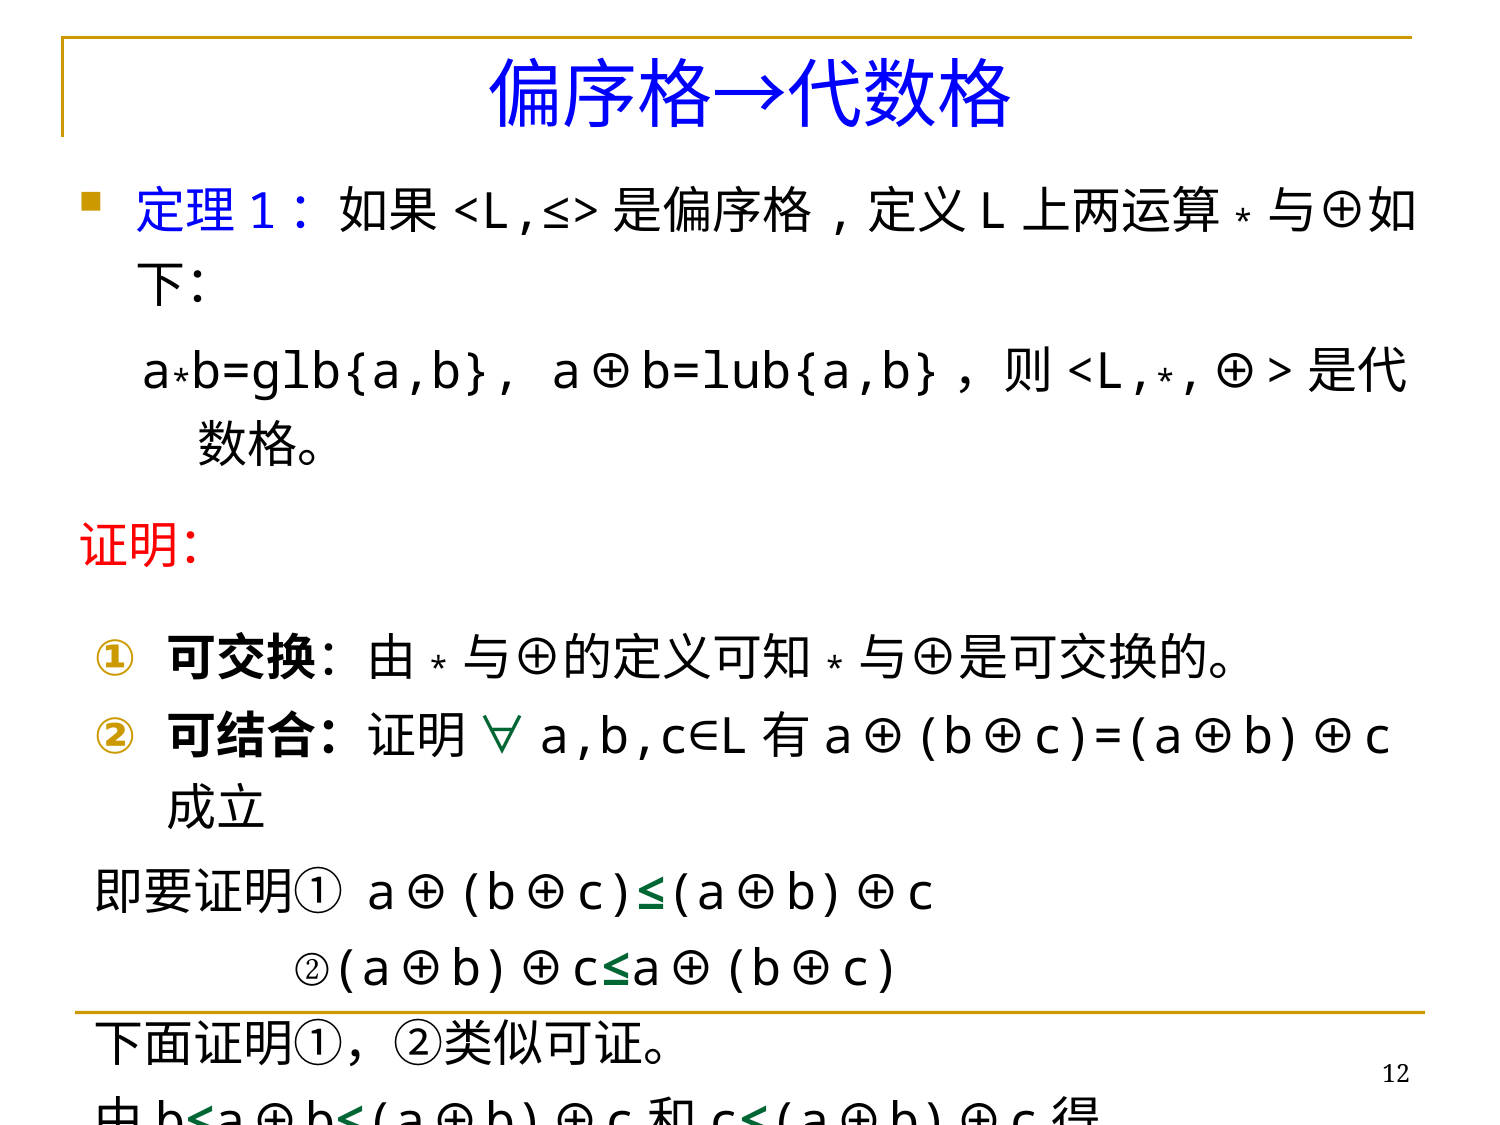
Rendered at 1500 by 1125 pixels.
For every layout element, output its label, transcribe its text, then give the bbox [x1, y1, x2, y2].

list 定理1：如果<L,≤>是偏序格,定义L上两运算*与⊕如下： a*b=glb{a,b}, a⊕b=lub{a,b}，则<L,*,⊕>是代数格。 证明： 可交换：由*与⊕的定义可知*与⊕是可交换的。 可结合：证明 ∀a,b,c∈L有a⊕(b⊕c)=(a⊕b)⊕c成立 即要证明① a⊕(b⊕c)≤(a⊕b)⊕c ②(a⊕b)⊕c≤a⊕(b⊕c) 下面证明①，②类似可证。 由b≤a⊕b≤(a⊕b)⊕c和c≤(a⊕b)⊕c得(b⊕c)≤(a⊕b)⊕c 又a≤a⊕b≤(a⊕b)⊕c，所以a⊕(b⊕c)≤(a⊕b)⊕c。 [63, 148, 1458, 1048]
title 偏序格→代数格 [74, 45, 1426, 138]
slide_number 12 [1074, 1023, 1426, 1100]
